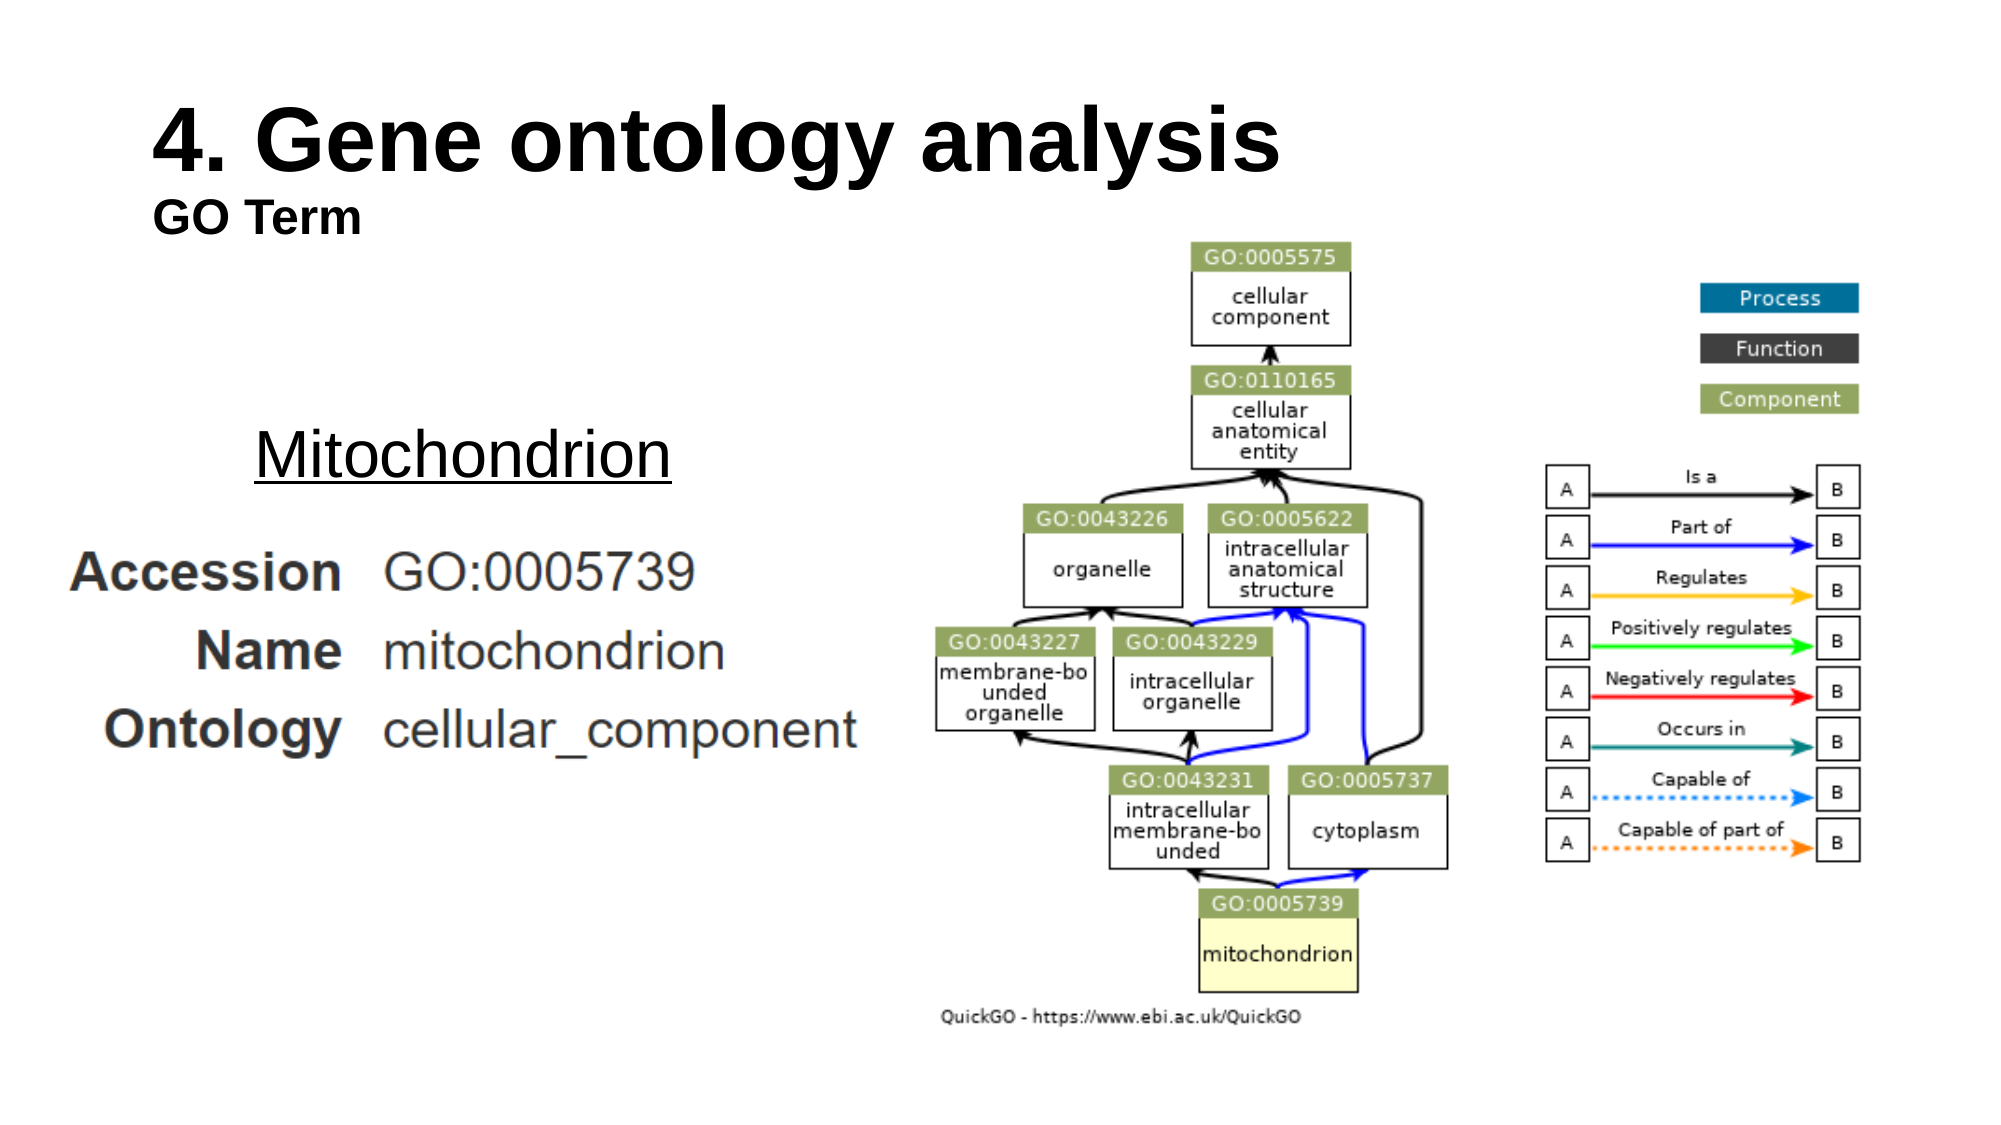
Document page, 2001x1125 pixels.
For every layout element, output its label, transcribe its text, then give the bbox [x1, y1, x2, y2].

picture [36, 533, 892, 773]
title 4. Gene ontology analysis GO Term [137, 59, 1863, 278]
picture [932, 233, 1878, 1029]
text_box Mitochondrion [239, 403, 742, 498]
